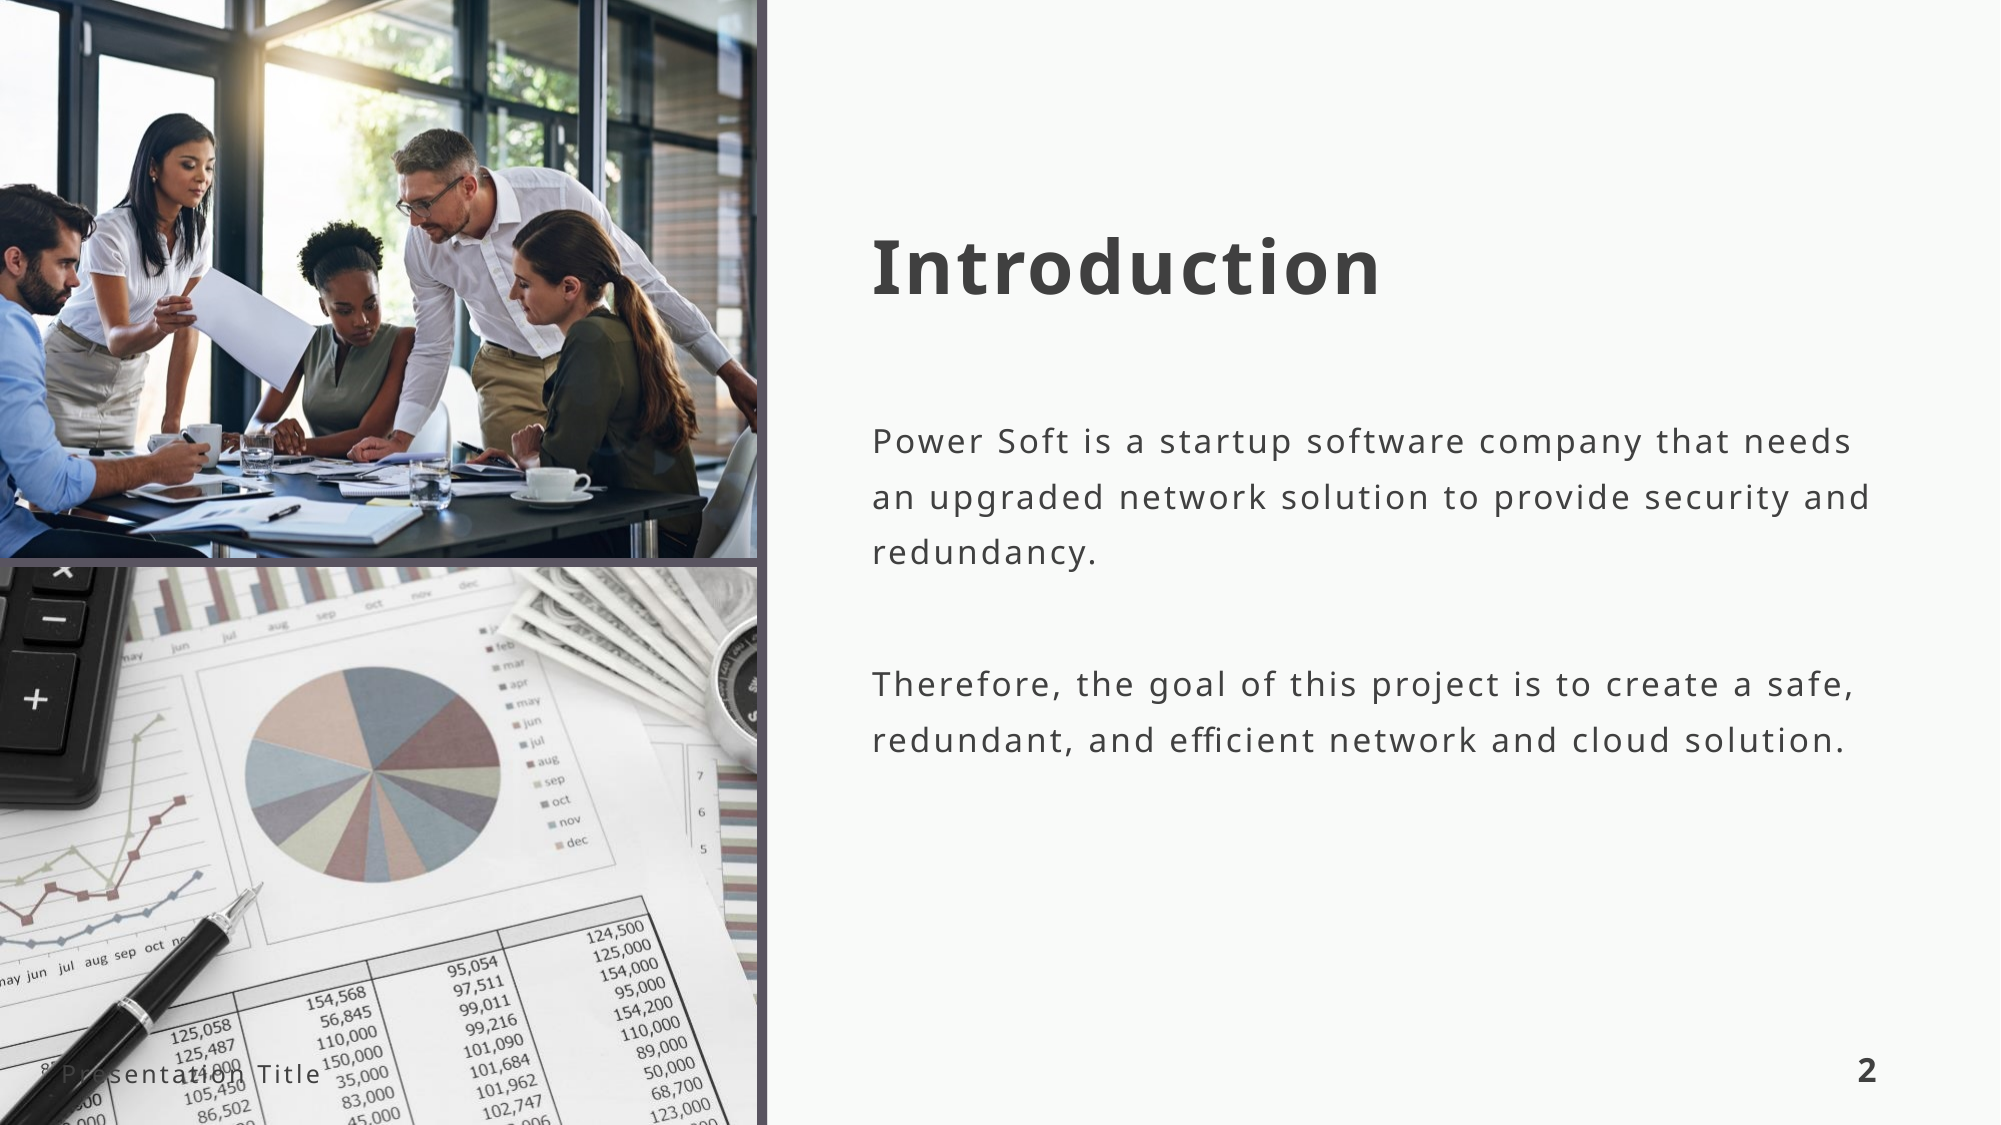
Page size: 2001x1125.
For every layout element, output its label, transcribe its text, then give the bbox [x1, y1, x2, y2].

list Power Soft is a startup software company that needs an upgraded network solution to provide security and redundancy. Therefore, the goal of this project is to create a safe, redundant, and efficient network and cloud solution. [853, 386, 1914, 1005]
picture [0, 567, 757, 1125]
title Introduction [853, 110, 1914, 370]
picture [0, 0, 757, 558]
slide_number 2 [1733, 1035, 1895, 1110]
